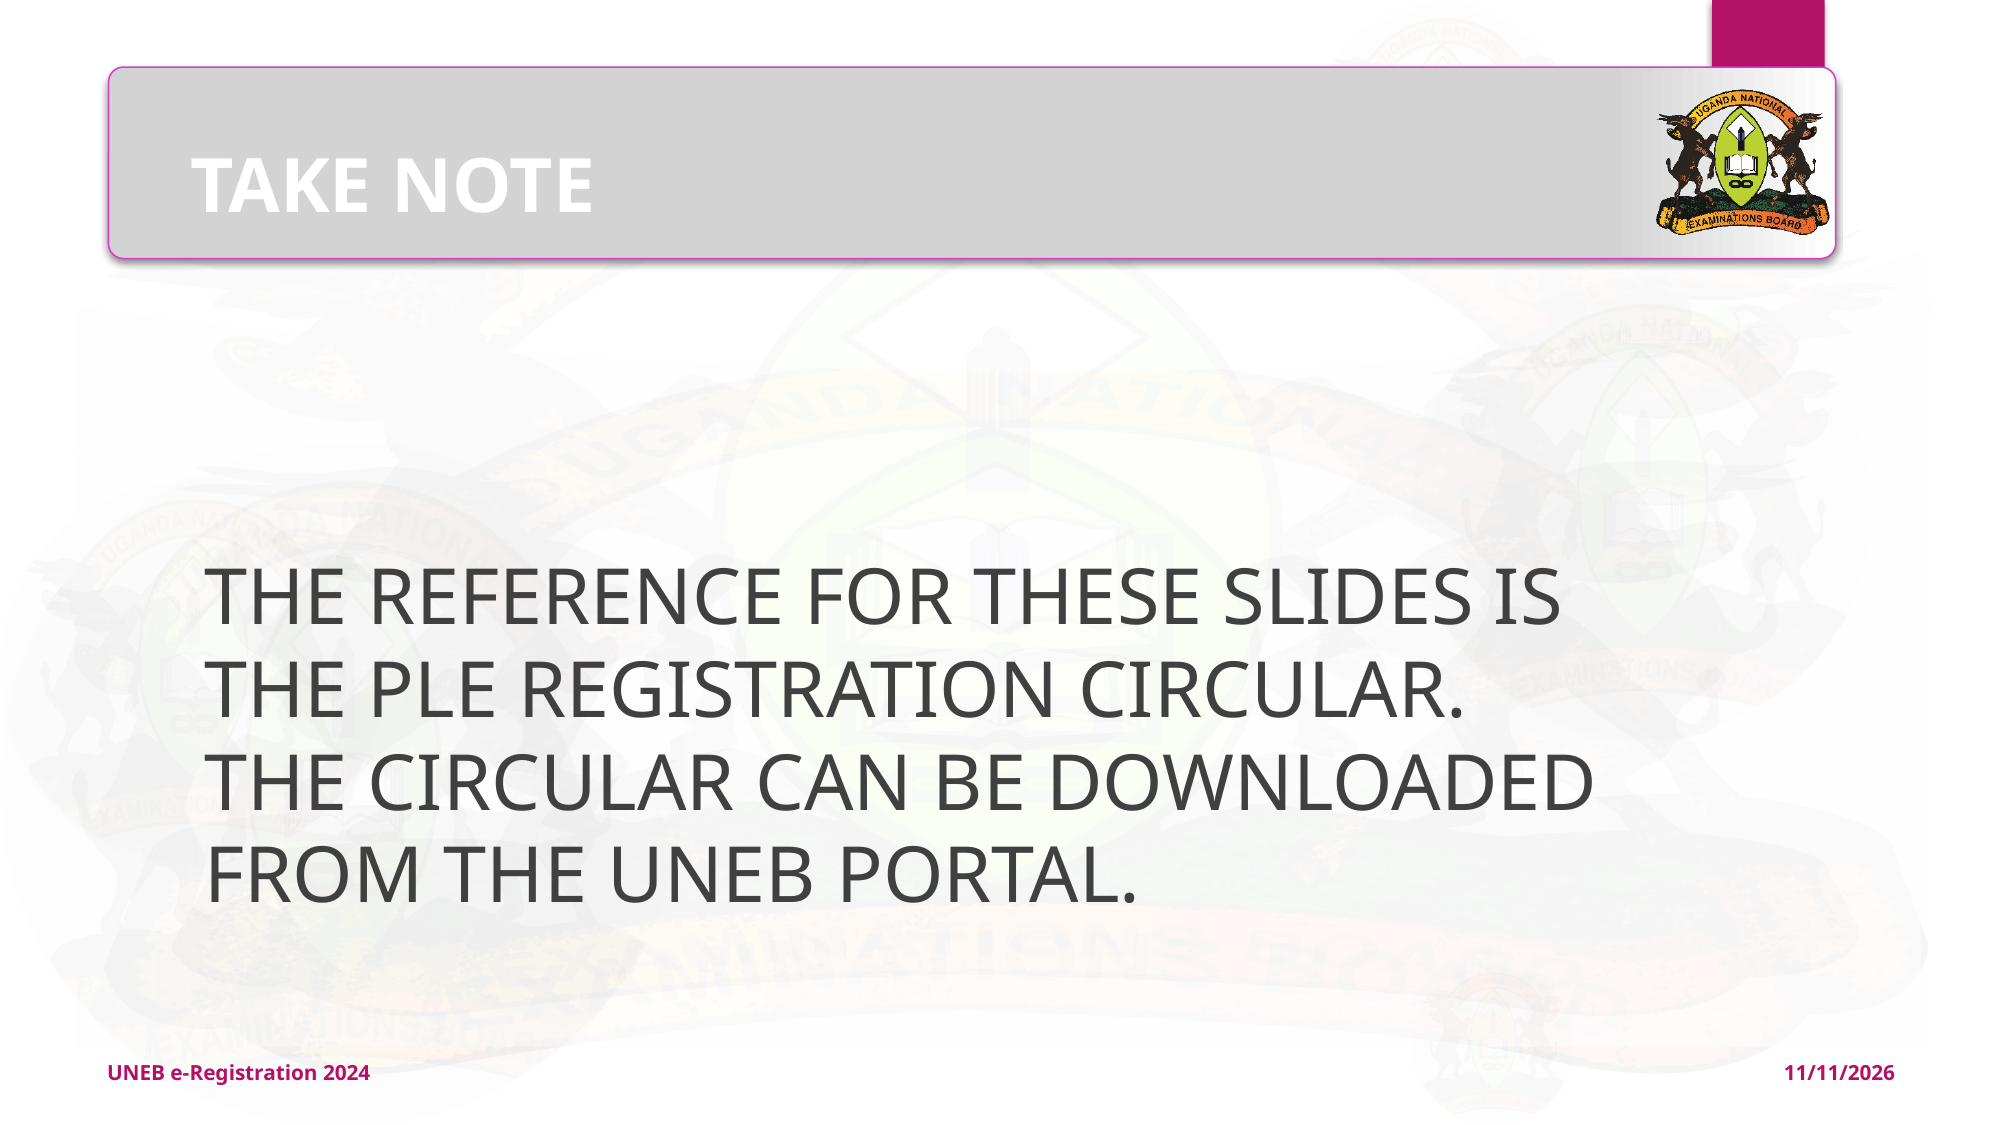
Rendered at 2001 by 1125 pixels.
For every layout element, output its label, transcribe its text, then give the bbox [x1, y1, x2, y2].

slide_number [1747, 1048, 1911, 1099]
list THE REFERENCE FOR THESE SLIDES IS THE PLE REGISTRATION CIRCULAR. THE CIRCULAR CAN BE DOWNLOADED FROM THE UNEB PORTAL. [189, 427, 1638, 988]
title TAKE NOTE [175, 124, 1613, 240]
footer UNEB e-Registration 2024 [92, 1048, 726, 1099]
picture [1646, 79, 1836, 242]
